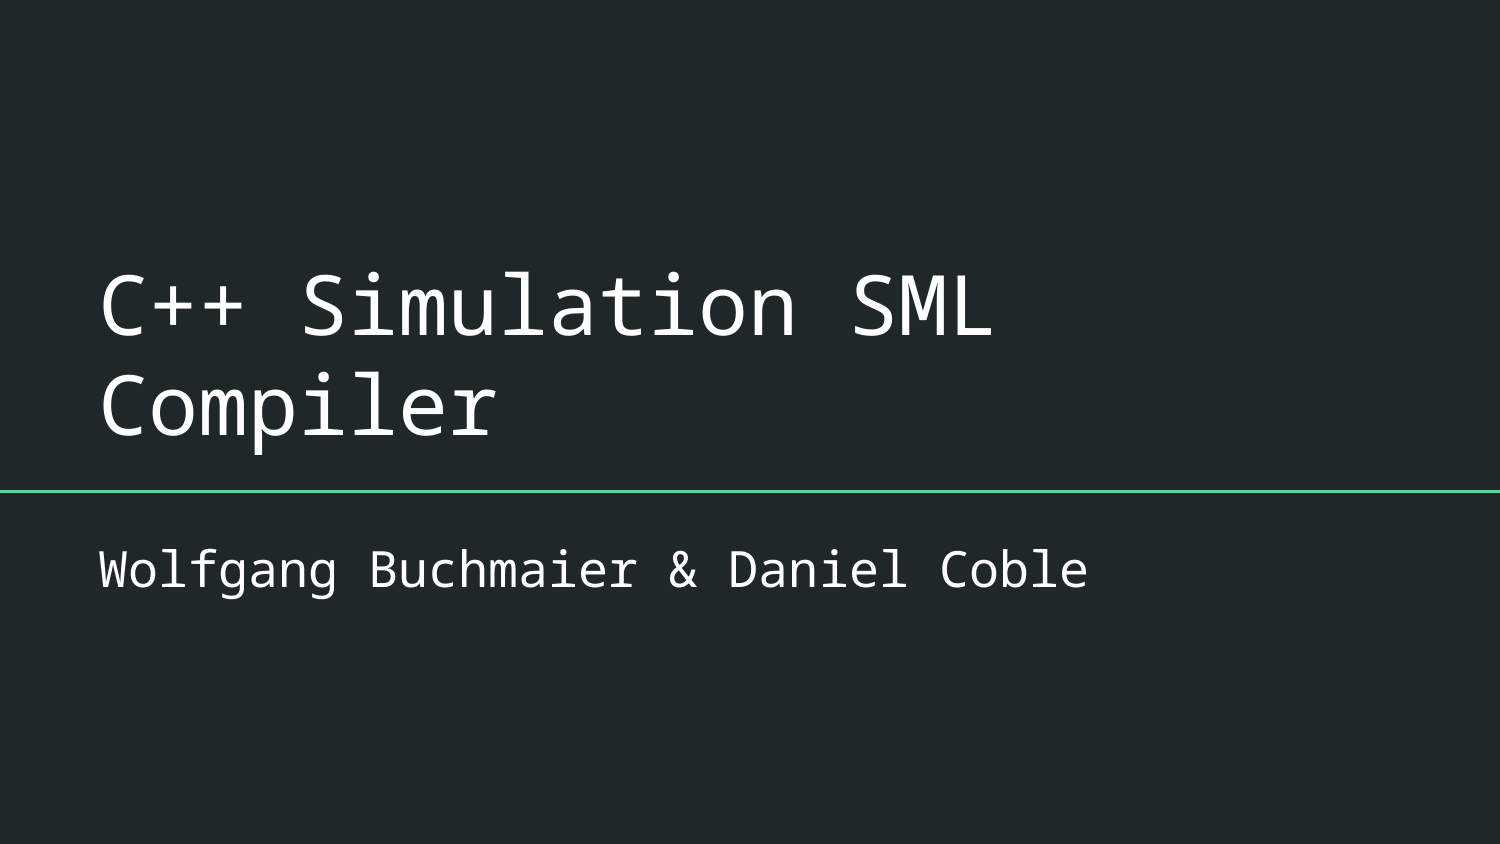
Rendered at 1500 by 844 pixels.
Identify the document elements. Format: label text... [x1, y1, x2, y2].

subtitle Wolfgang Buchmaier & Daniel Coble [83, 522, 1417, 626]
title C++ Simulation SML Compiler [83, 206, 1417, 467]
